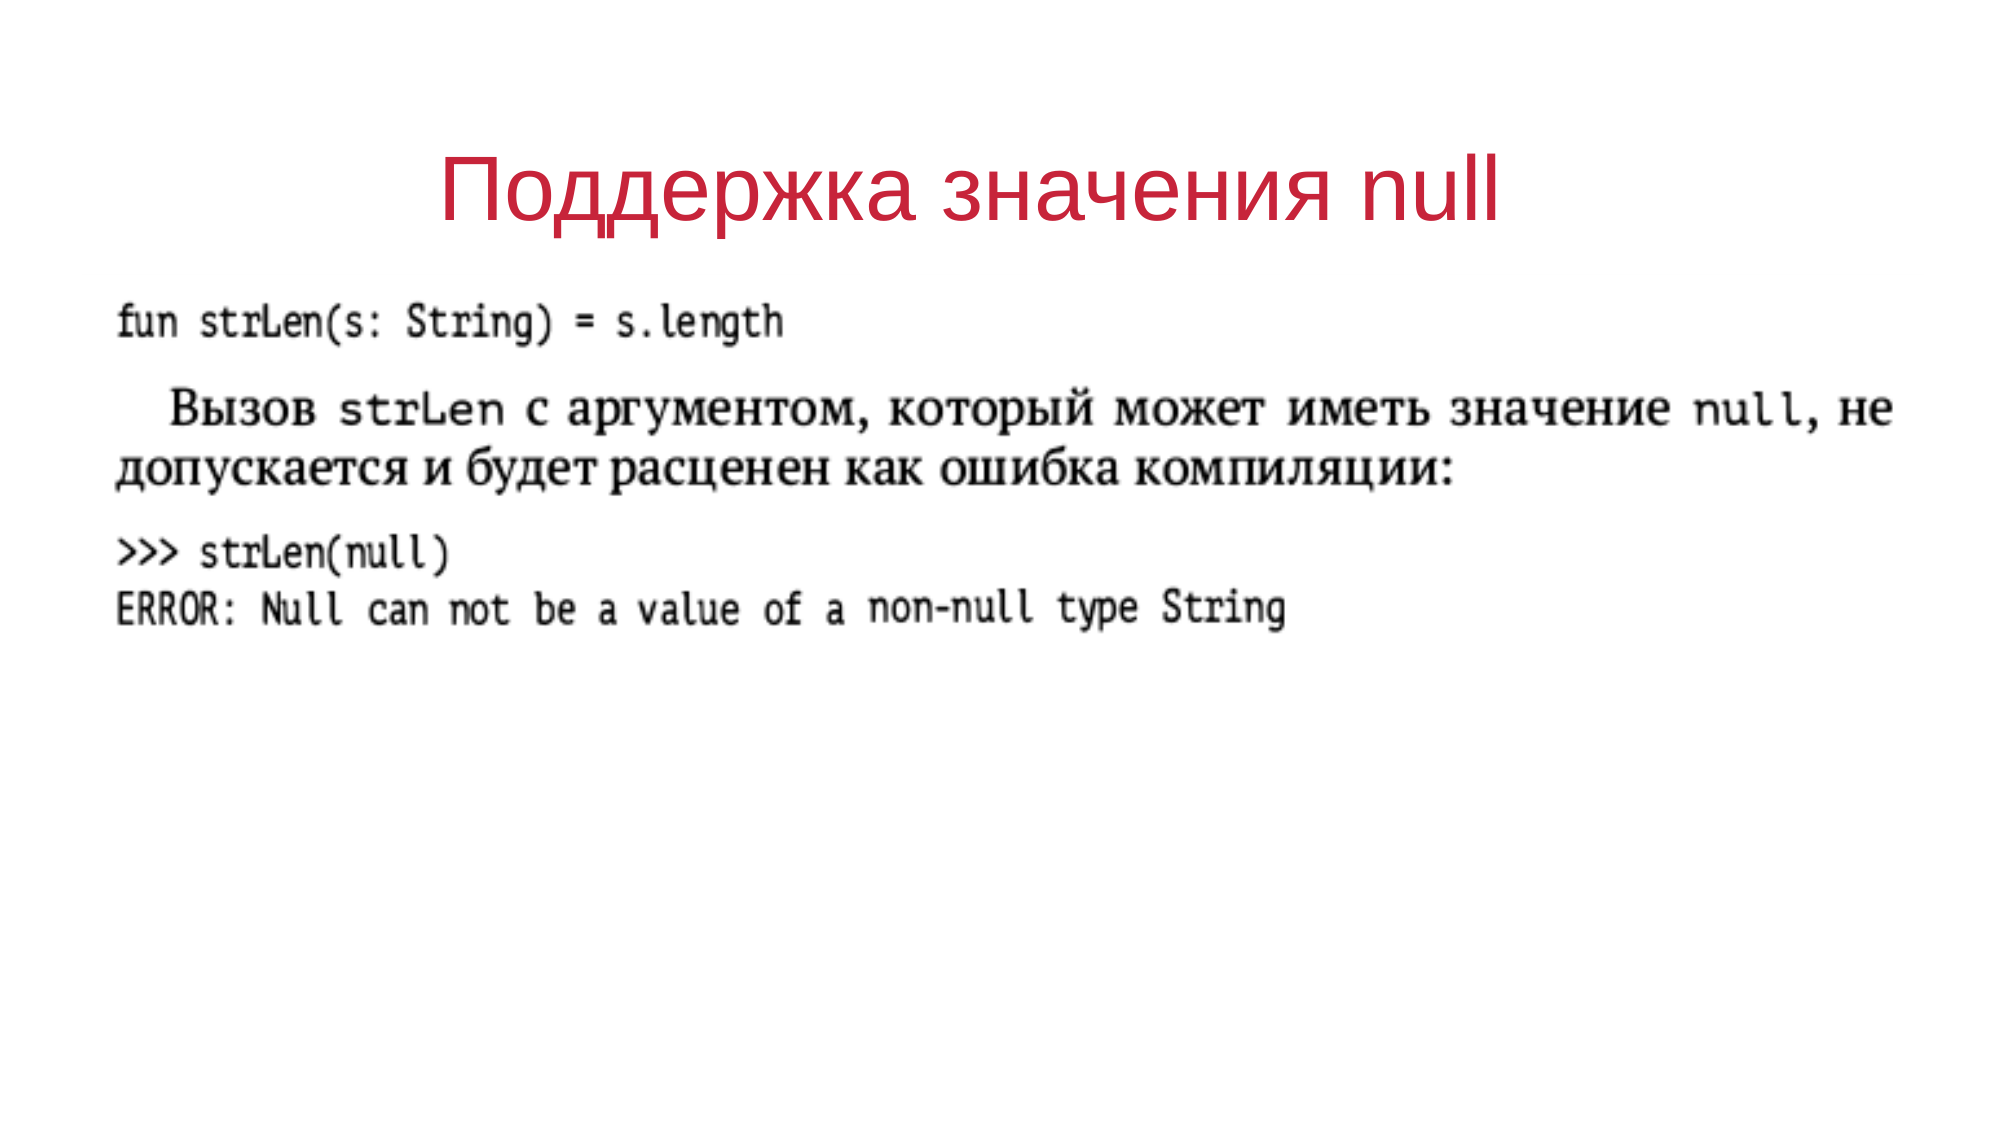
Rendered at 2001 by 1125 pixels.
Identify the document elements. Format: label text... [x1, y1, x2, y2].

picture [82, 273, 1925, 662]
text_box Поддержка значения null [99, 59, 1843, 272]
